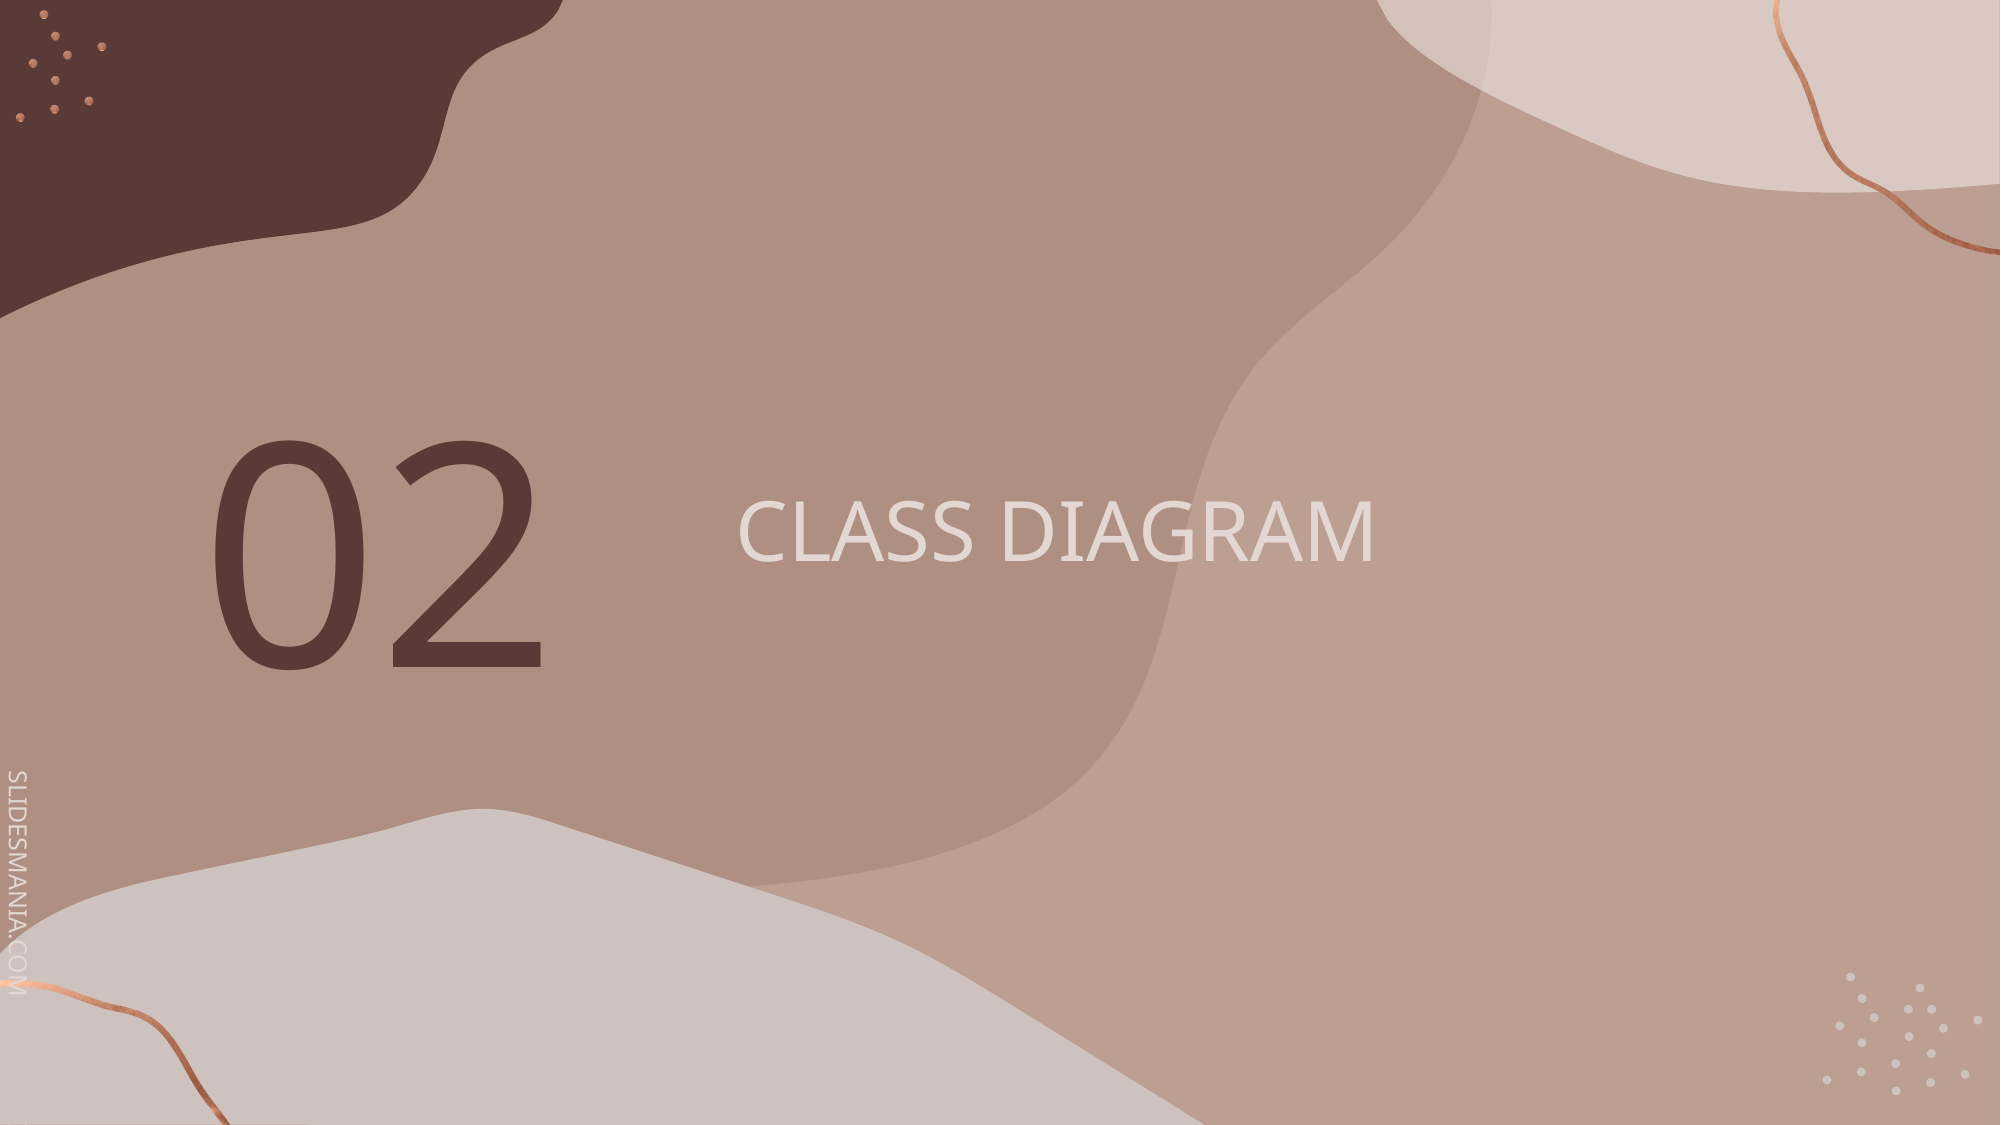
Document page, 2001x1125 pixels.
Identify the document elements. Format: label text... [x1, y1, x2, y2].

picture [39, 10, 49, 20]
picture [84, 96, 94, 106]
picture [97, 42, 107, 52]
title 02 [79, 158, 679, 926]
picture [1773, 0, 2000, 256]
picture [0, 980, 18, 987]
picture [15, 113, 25, 122]
picture [50, 104, 60, 114]
title CLASS DIAGRAM [715, 458, 1928, 584]
picture [51, 75, 60, 85]
picture [28, 58, 38, 68]
picture [63, 50, 72, 60]
picture [12, 980, 231, 1125]
picture [51, 31, 60, 41]
